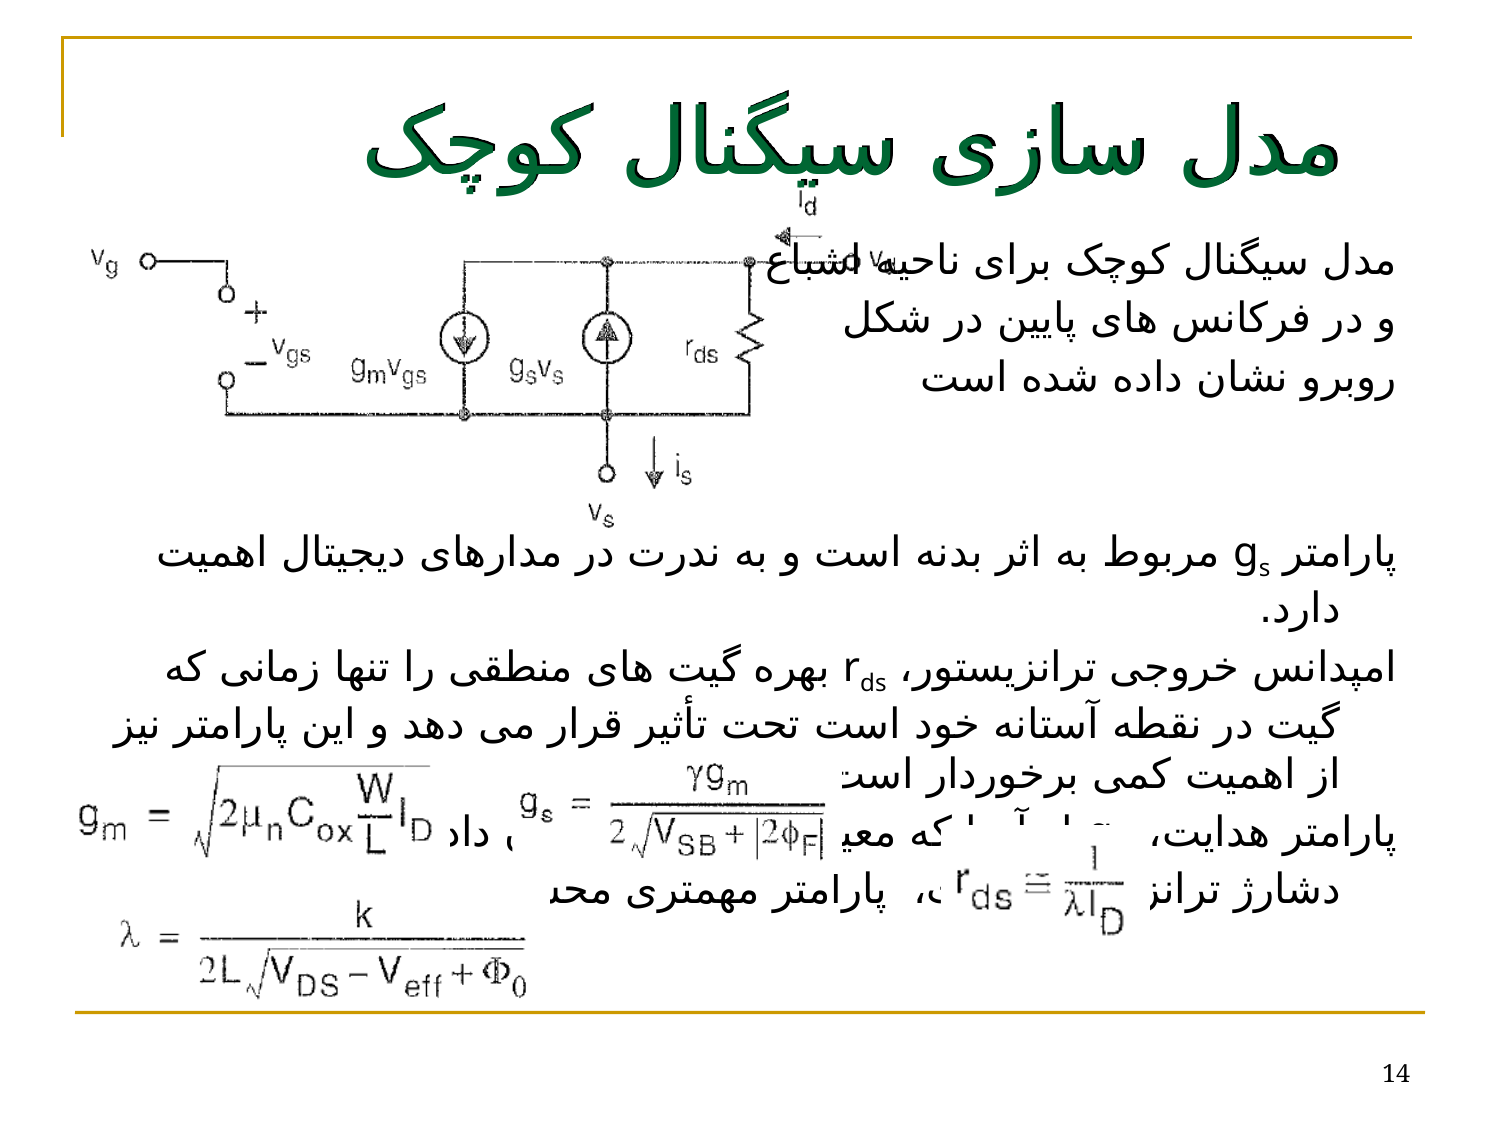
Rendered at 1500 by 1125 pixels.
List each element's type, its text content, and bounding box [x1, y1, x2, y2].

title مدل سازی سیگنال کوچک [262, 75, 1443, 223]
slide_number 14 [1074, 1023, 1426, 1100]
picture [940, 825, 1151, 951]
picture [512, 749, 843, 874]
list مدل سیگنال کوچک برای ناحیه اشباع و در فرکانس های پایین در شکل روبرو نشان داده شده است پارامتر gs مربوط به اثر بدنه است و به ندرت در مدارهای دیجیتال اهمیت دارد. امپدانس خروجی ترانزیستور، rds بهره گیت های منطقی را تنها زمانی که گیت در نقطه آستانه خود است تحت تأثیر قرار می دهد و این پارامتر نیز از اهمیت کمی برخوردار است. پارامتر هدایت، gm از آنجا که معیار خوبی برای نشان دادن قابلیت شارژ و دشارژ ترانزیستورهاست، پارامتر مهمتری محسوب می شود. [913, 224, 1413, 538]
picture [87, 176, 910, 538]
picture [62, 749, 551, 1001]
